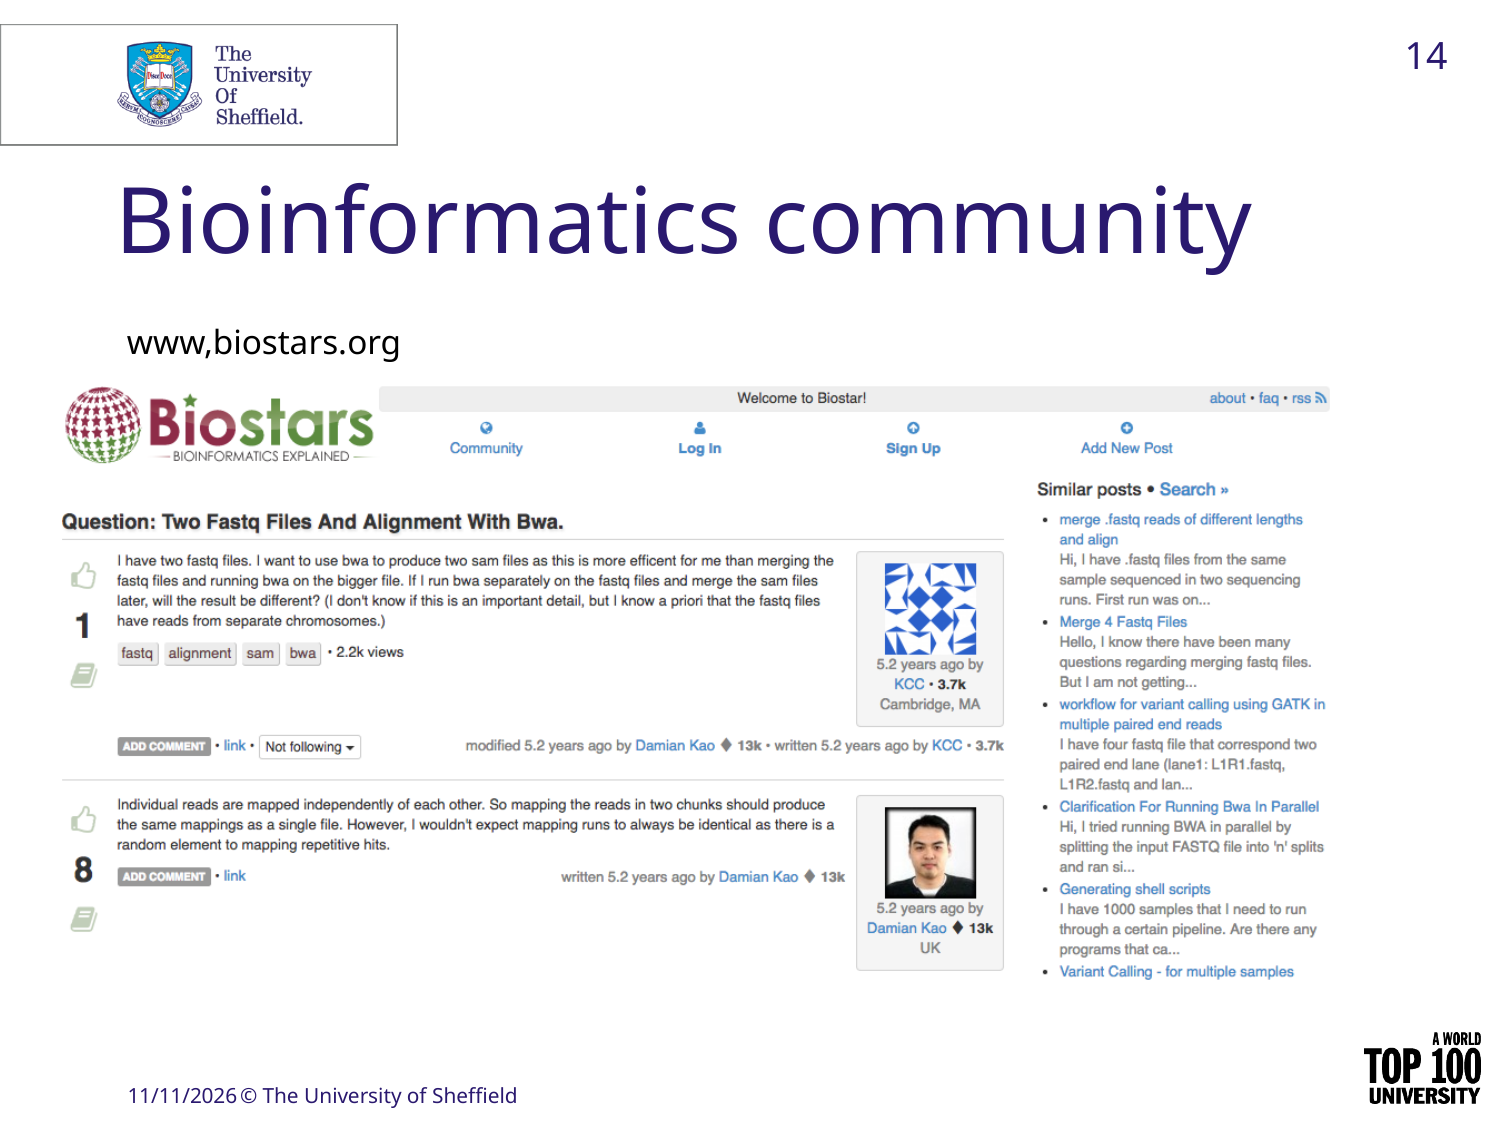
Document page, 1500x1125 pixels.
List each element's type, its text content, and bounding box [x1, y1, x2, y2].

footer © The University of Sheffield [224, 1074, 1076, 1125]
picture [41, 373, 1371, 981]
title Bioinformatics community [100, 172, 1451, 298]
text_box www,biostars.org [112, 314, 691, 370]
picture [0, 24, 398, 146]
slide_number 14 [1149, 24, 1463, 101]
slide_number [112, 1074, 224, 1125]
picture [1364, 1032, 1481, 1104]
